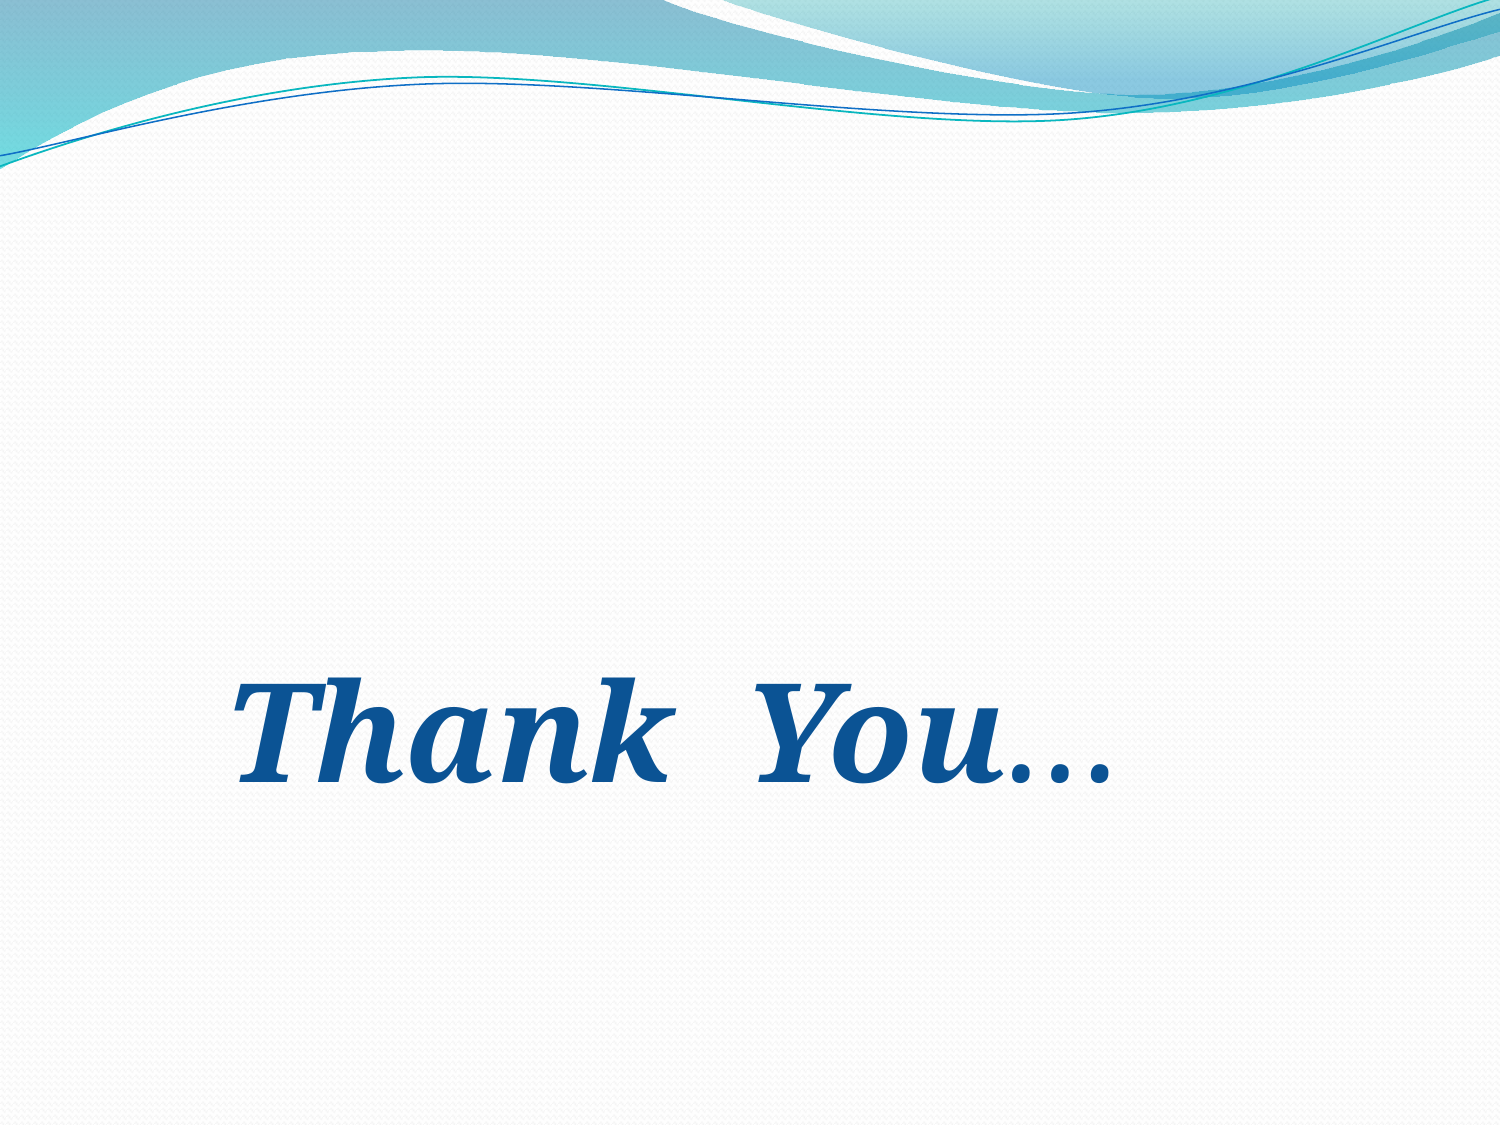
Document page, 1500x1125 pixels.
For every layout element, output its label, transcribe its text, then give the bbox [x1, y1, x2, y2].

list Thank You… [0, 317, 1350, 1038]
